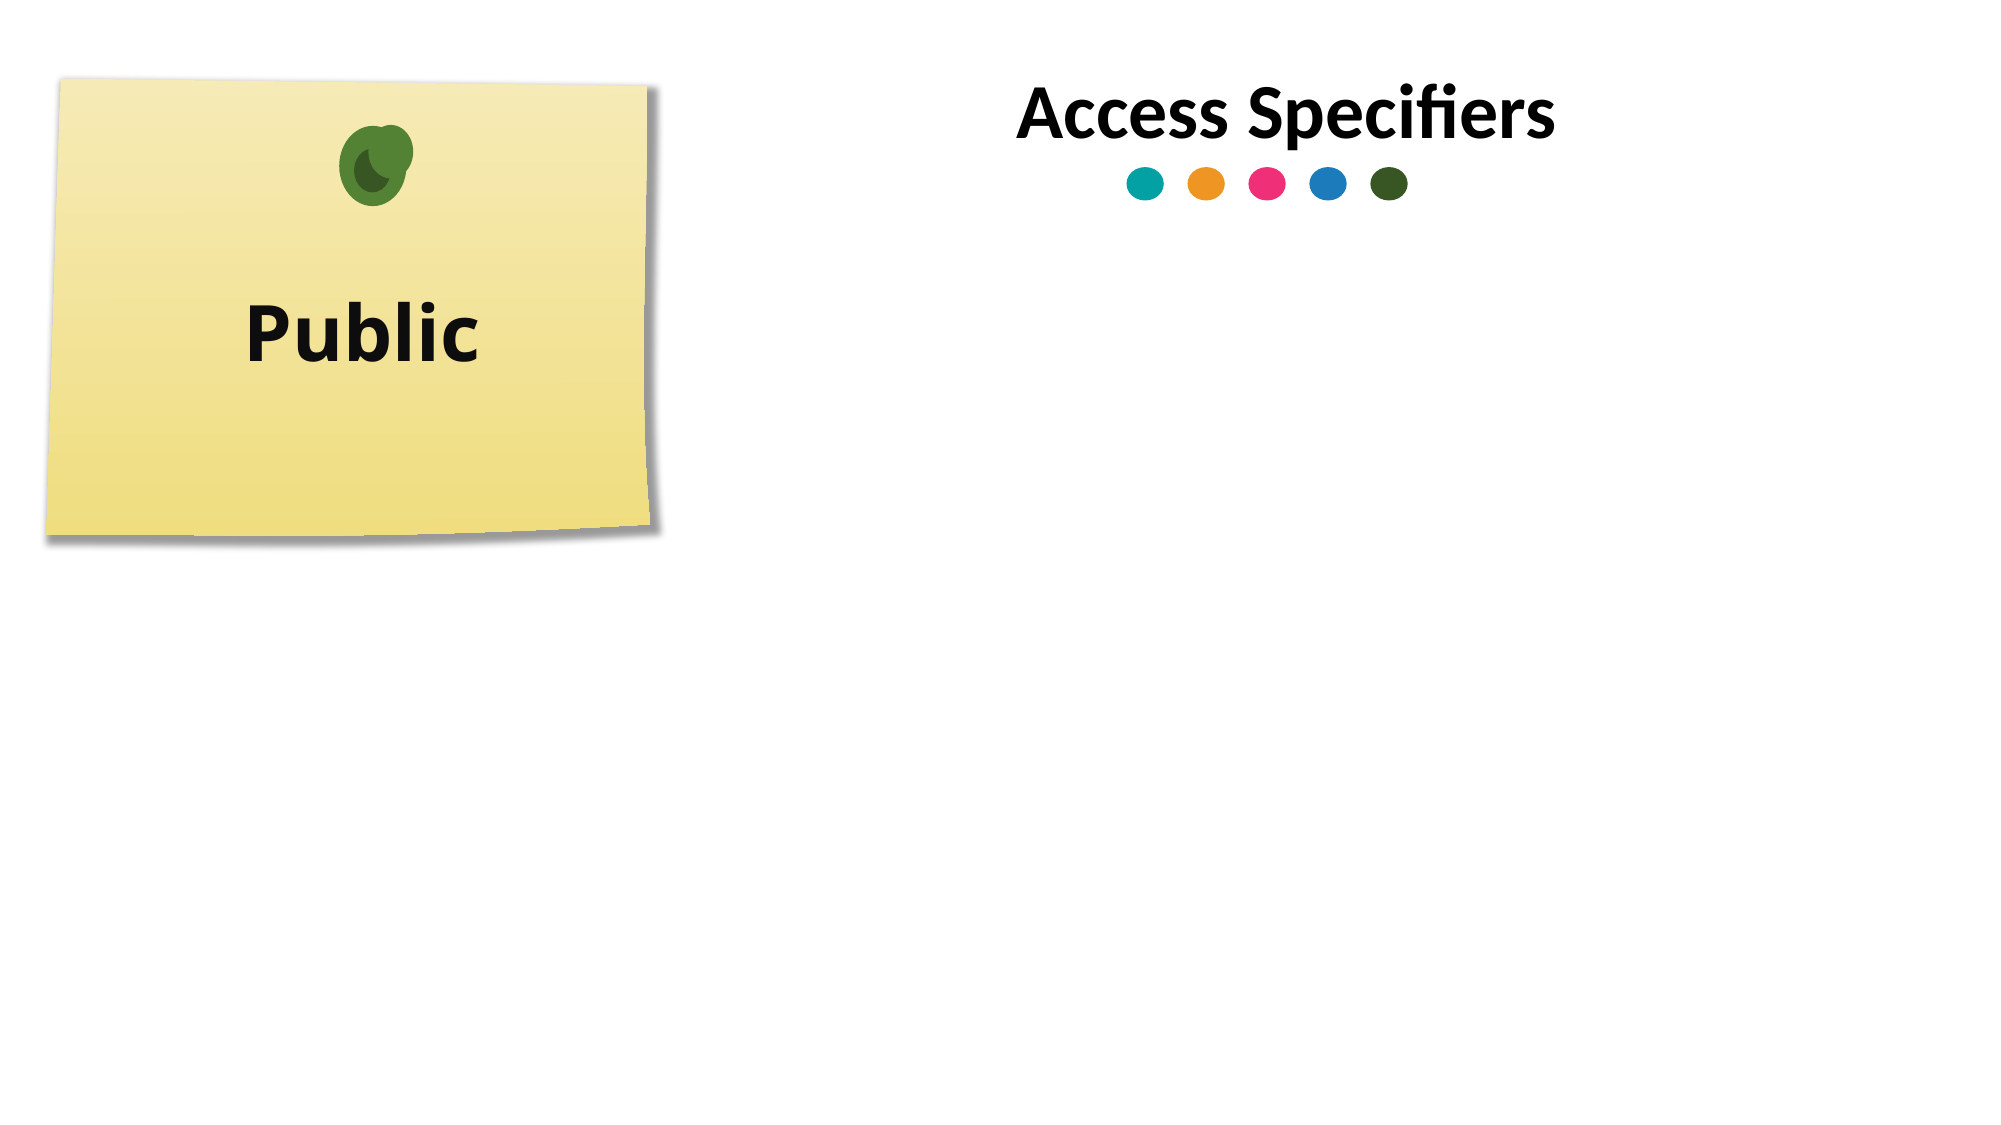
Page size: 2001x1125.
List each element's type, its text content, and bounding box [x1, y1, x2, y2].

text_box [46, 78, 651, 536]
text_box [1126, 167, 1408, 201]
text_box Access Specifiers [889, 52, 1685, 161]
